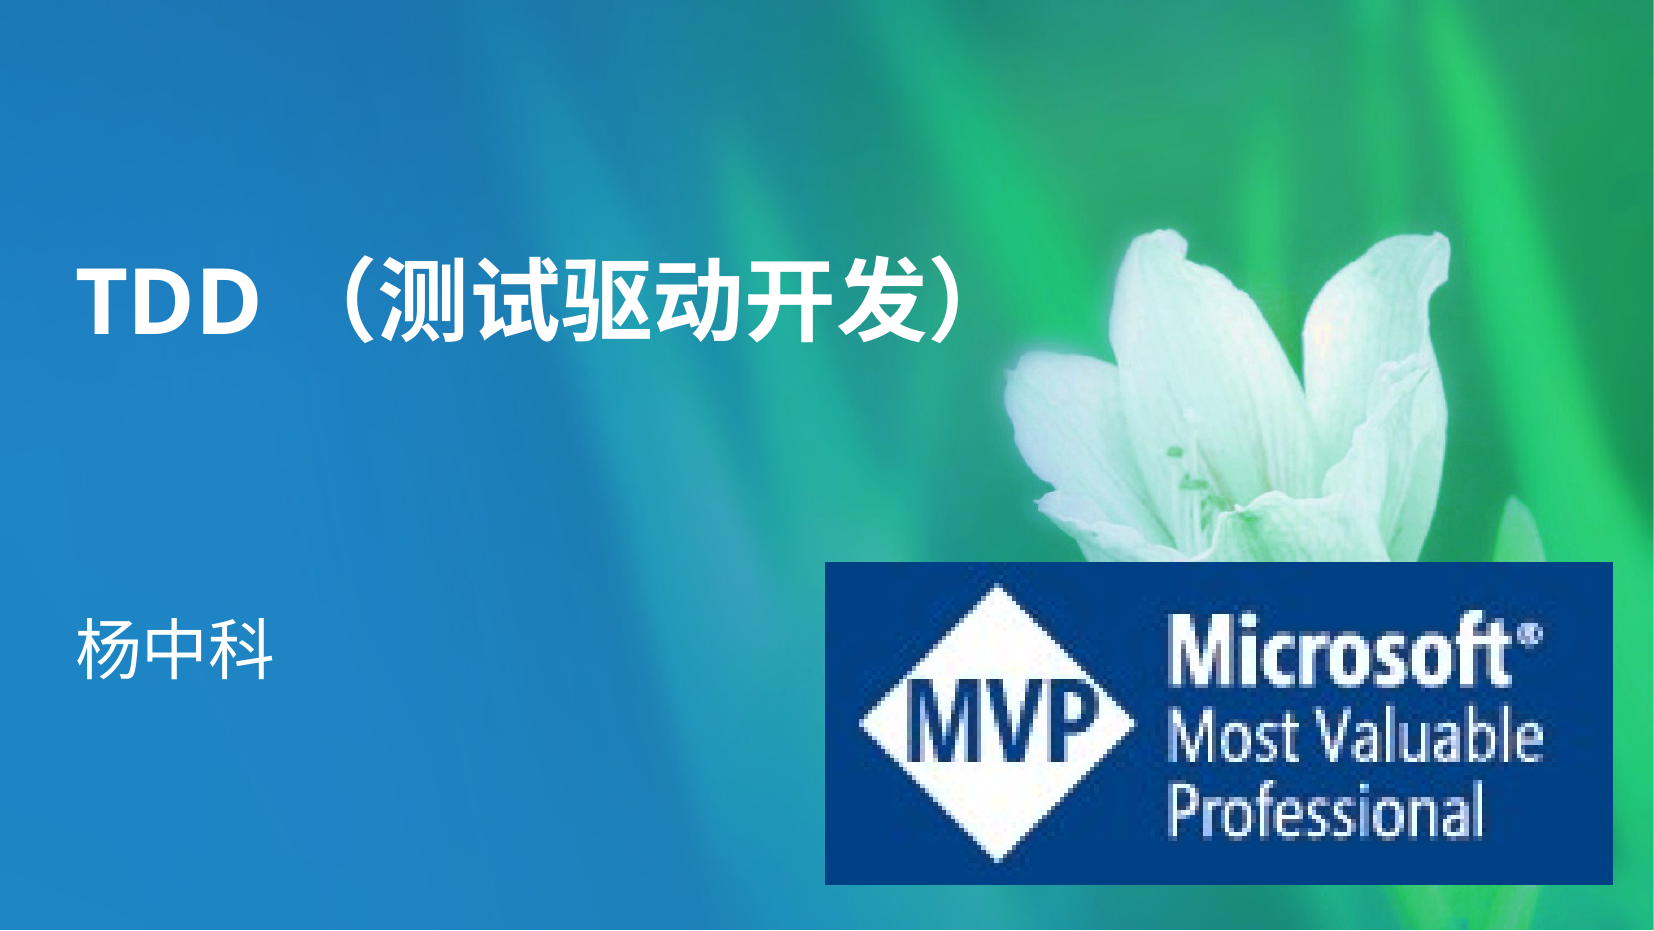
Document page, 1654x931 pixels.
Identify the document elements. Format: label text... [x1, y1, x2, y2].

picture [0, 0, 1654, 930]
title TDD（测试驱动开发） [75, 150, 1492, 445]
subtitle 杨中科 [75, 470, 1492, 825]
